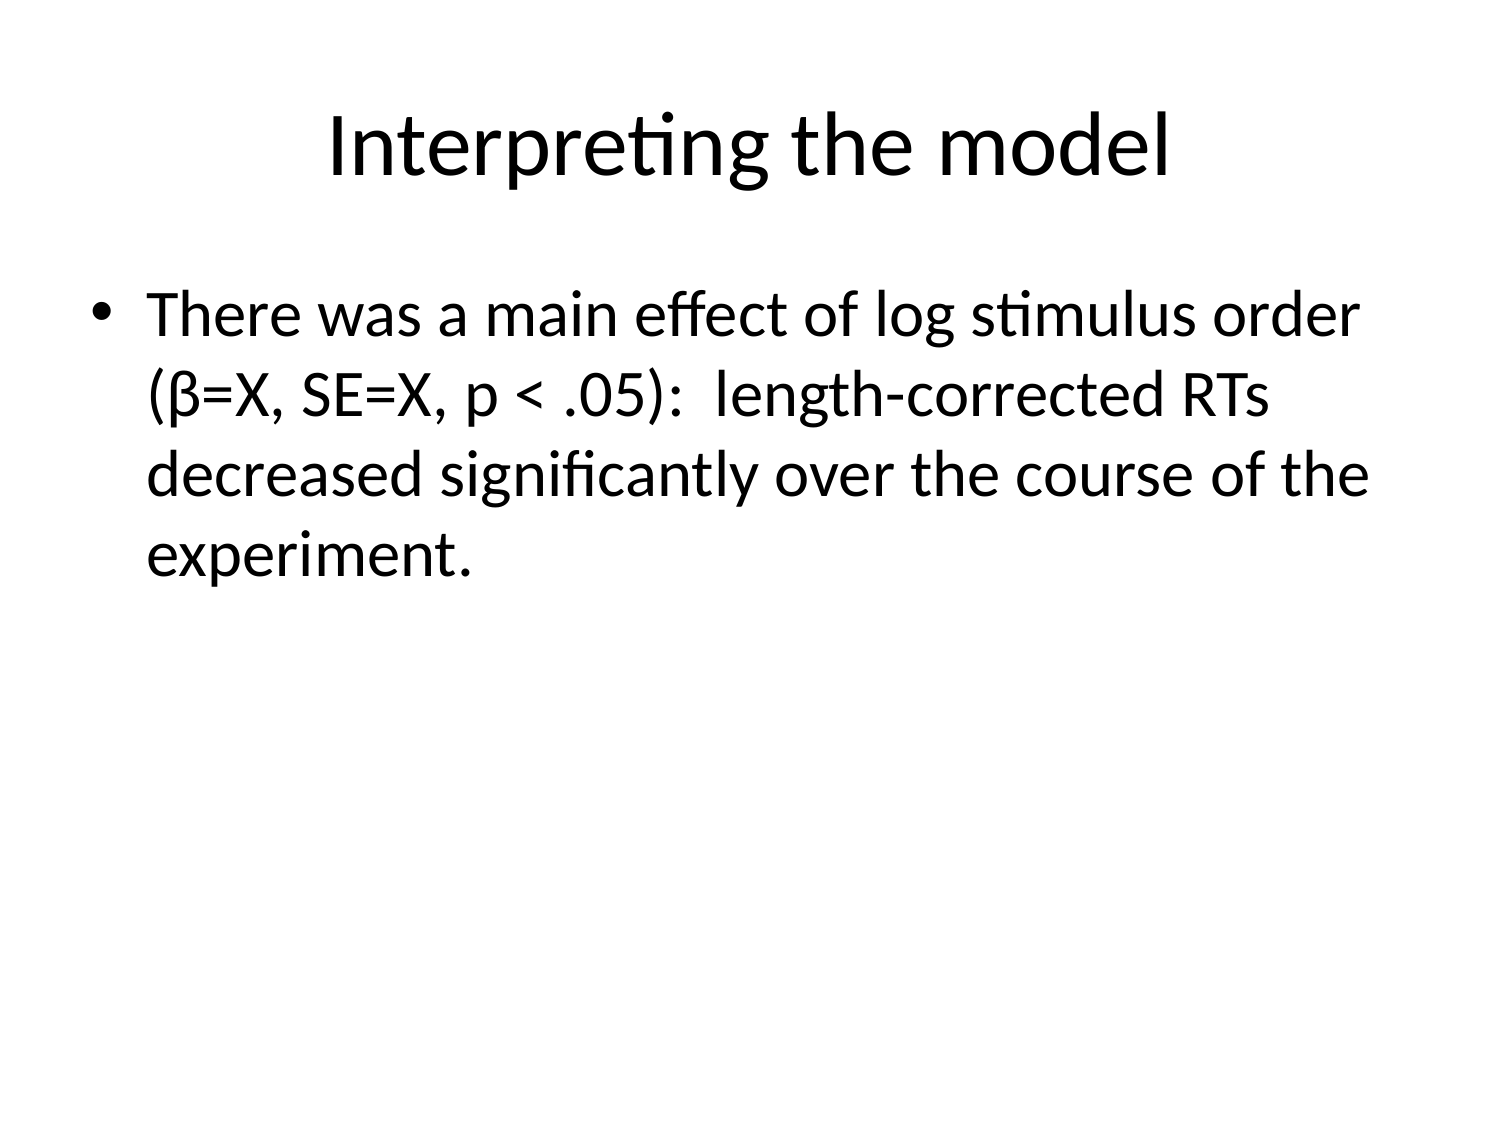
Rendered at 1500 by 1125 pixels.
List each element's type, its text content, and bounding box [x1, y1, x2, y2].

list There was a main effect of log stimulus order (β=X, SE=X, p < .05): length-corrected RTs decreased significantly over the course of the experiment. [75, 262, 1425, 1005]
title Interpreting the model [75, 45, 1425, 233]
